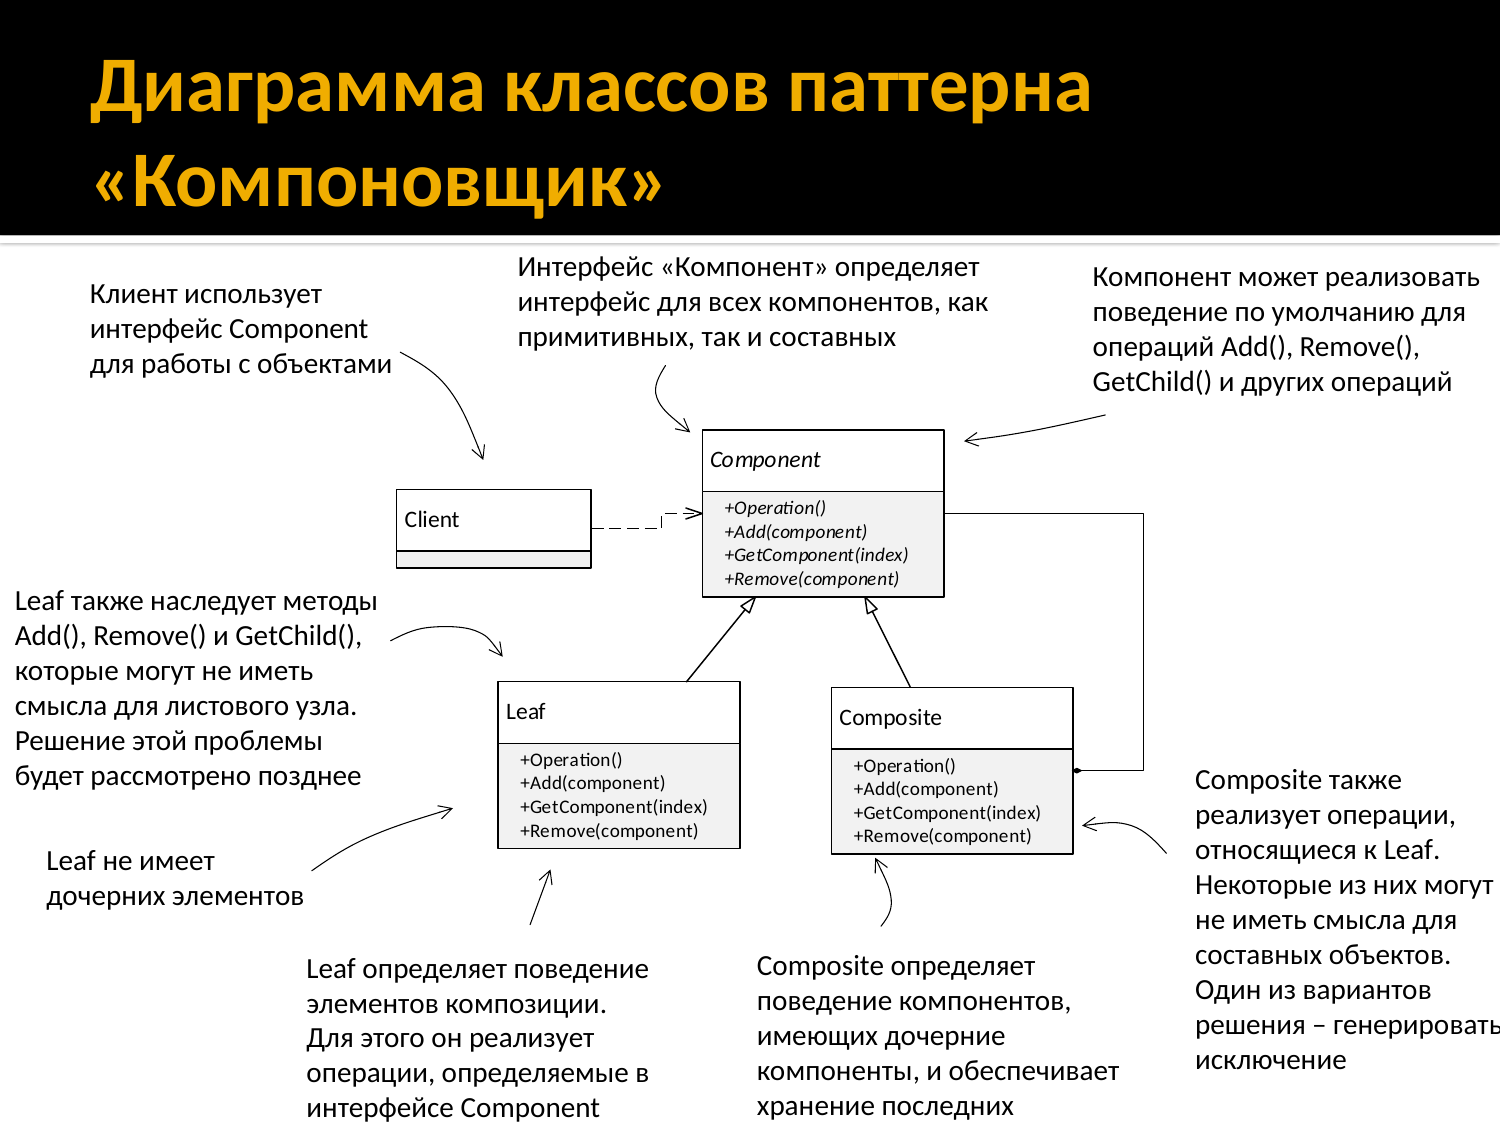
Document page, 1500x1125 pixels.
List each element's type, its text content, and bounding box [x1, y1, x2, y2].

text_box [291, 869, 675, 1125]
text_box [742, 857, 1077, 1125]
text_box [1082, 753, 1500, 1122]
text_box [31, 808, 453, 920]
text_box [74, 267, 484, 460]
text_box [963, 250, 1498, 442]
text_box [0, 574, 503, 802]
picture [390, 427, 1145, 858]
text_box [502, 239, 1010, 433]
title Диаграмма классов паттерна «Компоновщик» [75, 24, 1425, 231]
